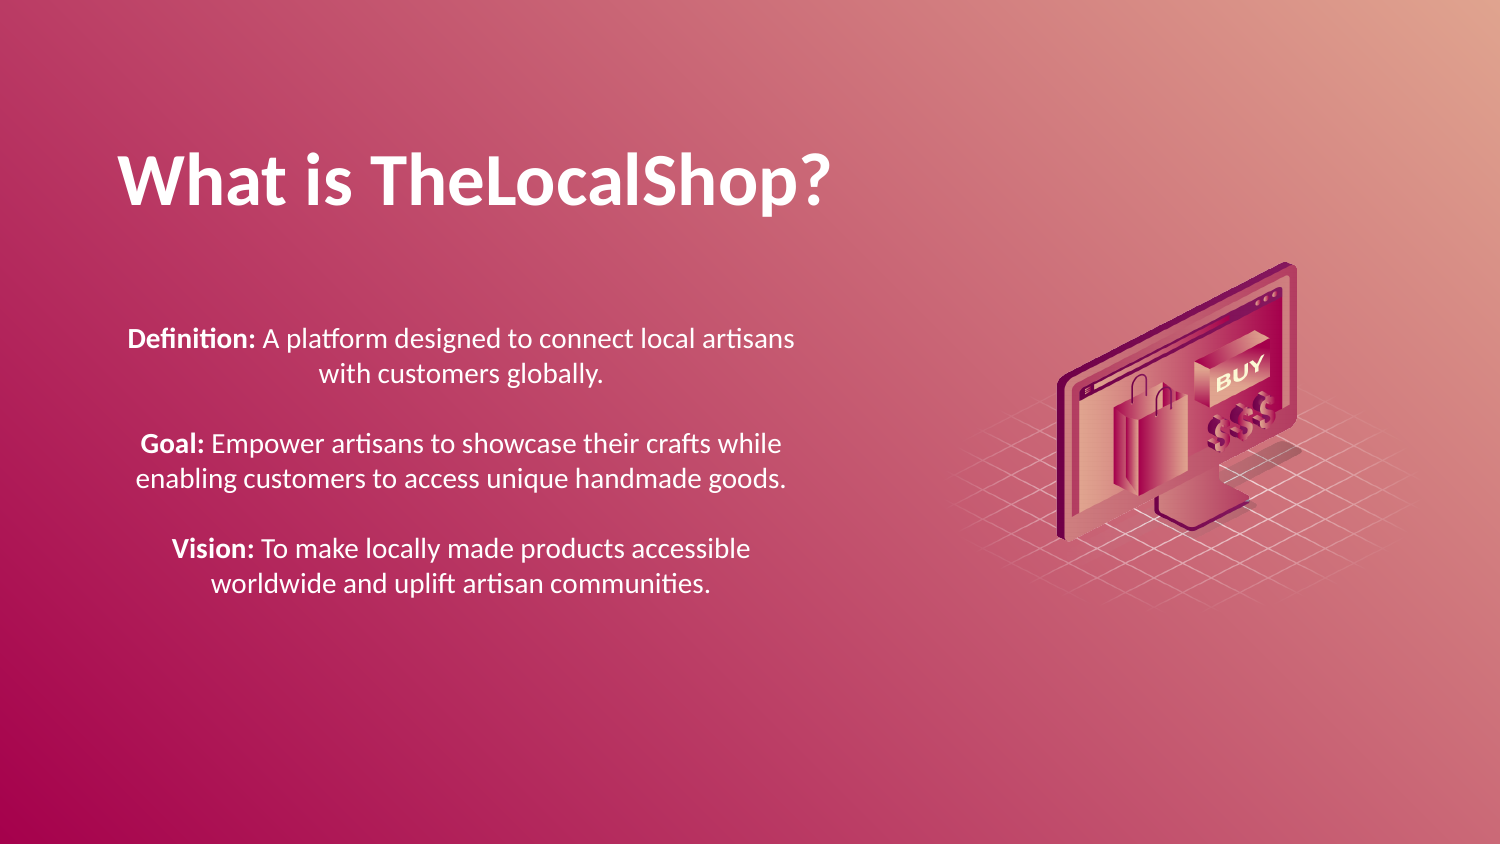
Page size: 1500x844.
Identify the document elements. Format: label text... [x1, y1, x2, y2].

title What is TheLocalShop? [31, 126, 901, 241]
picture [851, 240, 1500, 650]
subtitle Definition: A platform designed to connect local artisans with customers globally. Goal: Empower artisans to showcase their crafts while enabling customers to access unique handmade goods. Vision: To make locally made products accessible worldwide and uplift artisan communities. [104, 304, 819, 634]
